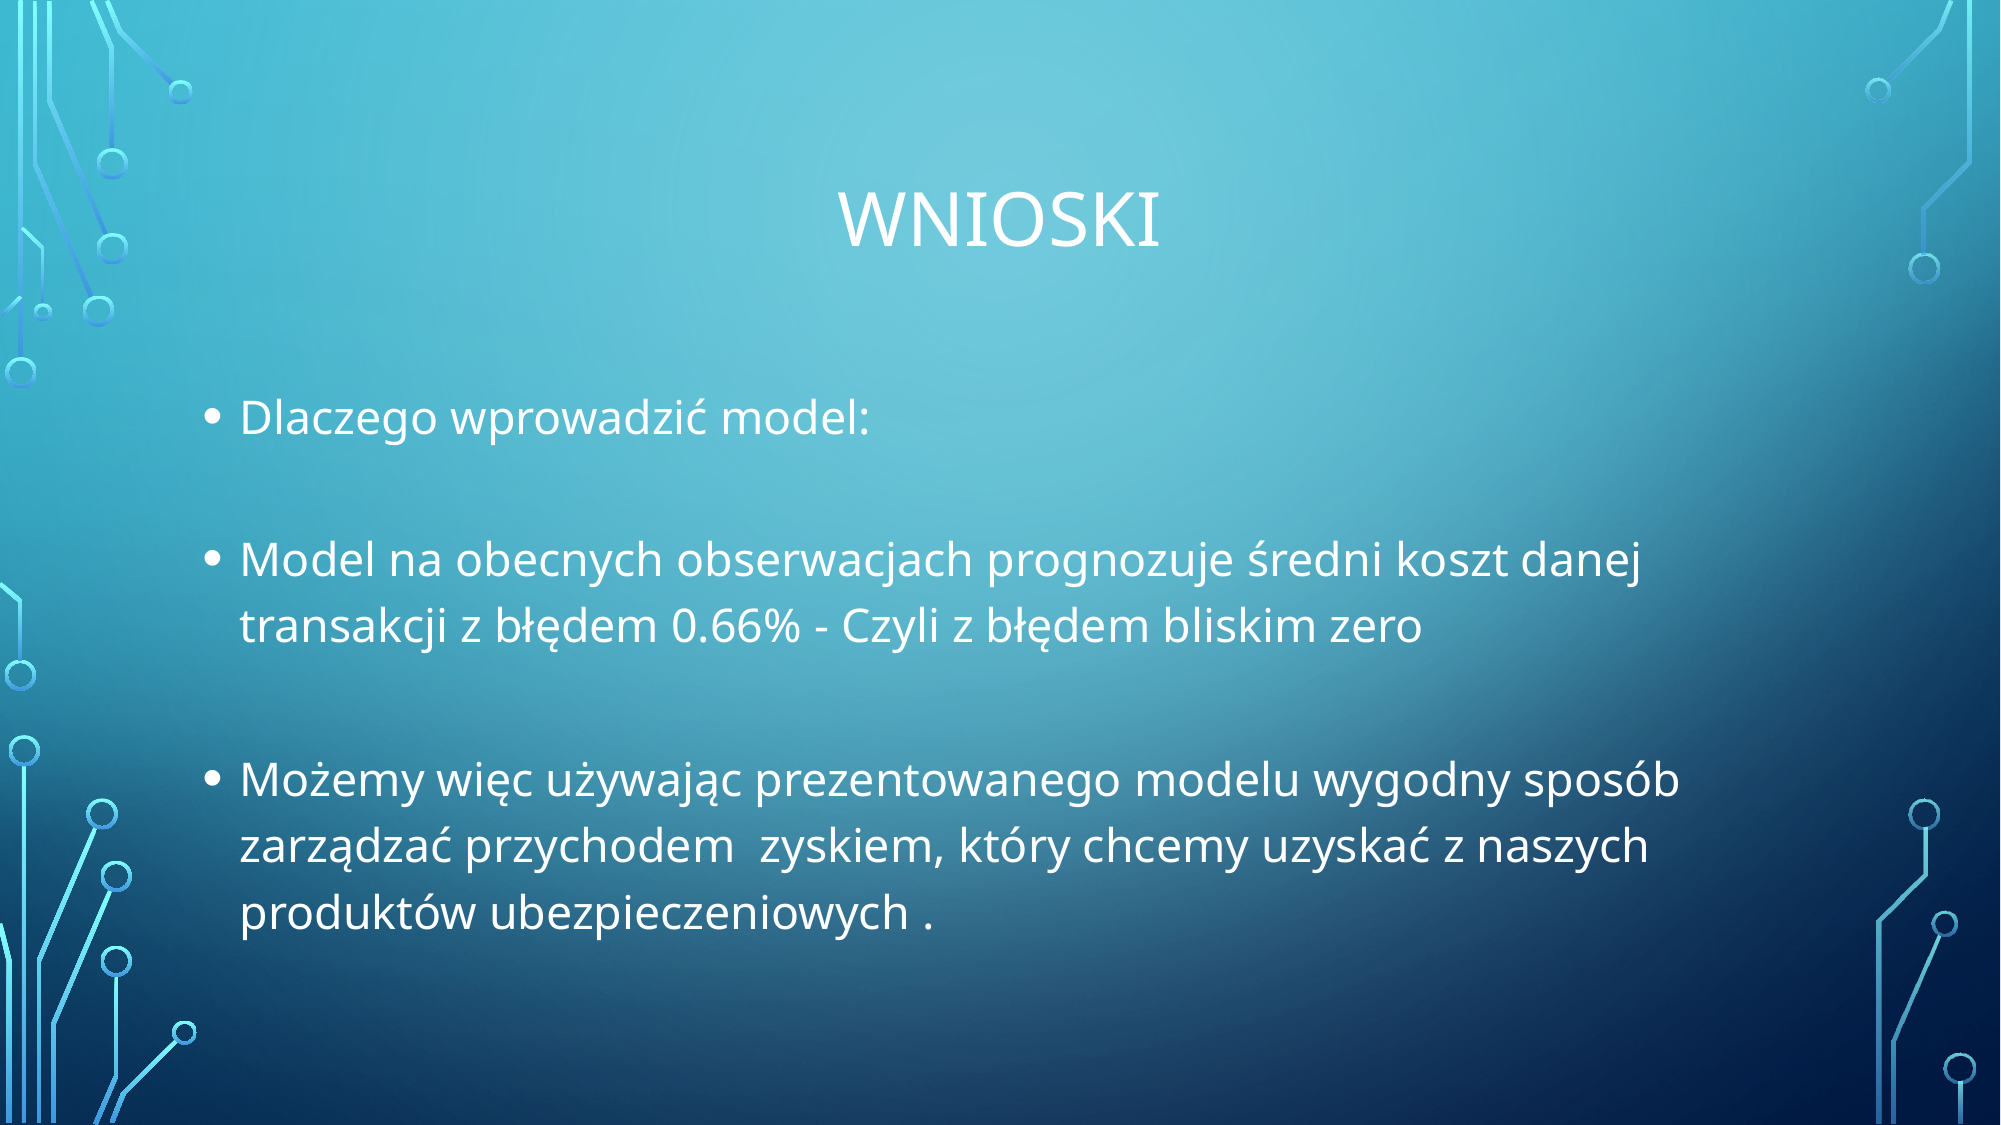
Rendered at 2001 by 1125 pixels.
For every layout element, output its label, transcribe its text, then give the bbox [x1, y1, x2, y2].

list Dlaczego wprowadzić model: Model na obecnych obserwacjach prognozuje średni koszt danej transakcji z błędem 0.66% - Czyli z błędem bliskim zero Możemy więc używając prezentowanego modelu wygodny sposób zarządzać przychodem zyskiem, który chcemy uzyskać z naszych produktów ubezpieczeniowych . [187, 369, 1813, 950]
title Wnioski [187, 101, 1813, 344]
